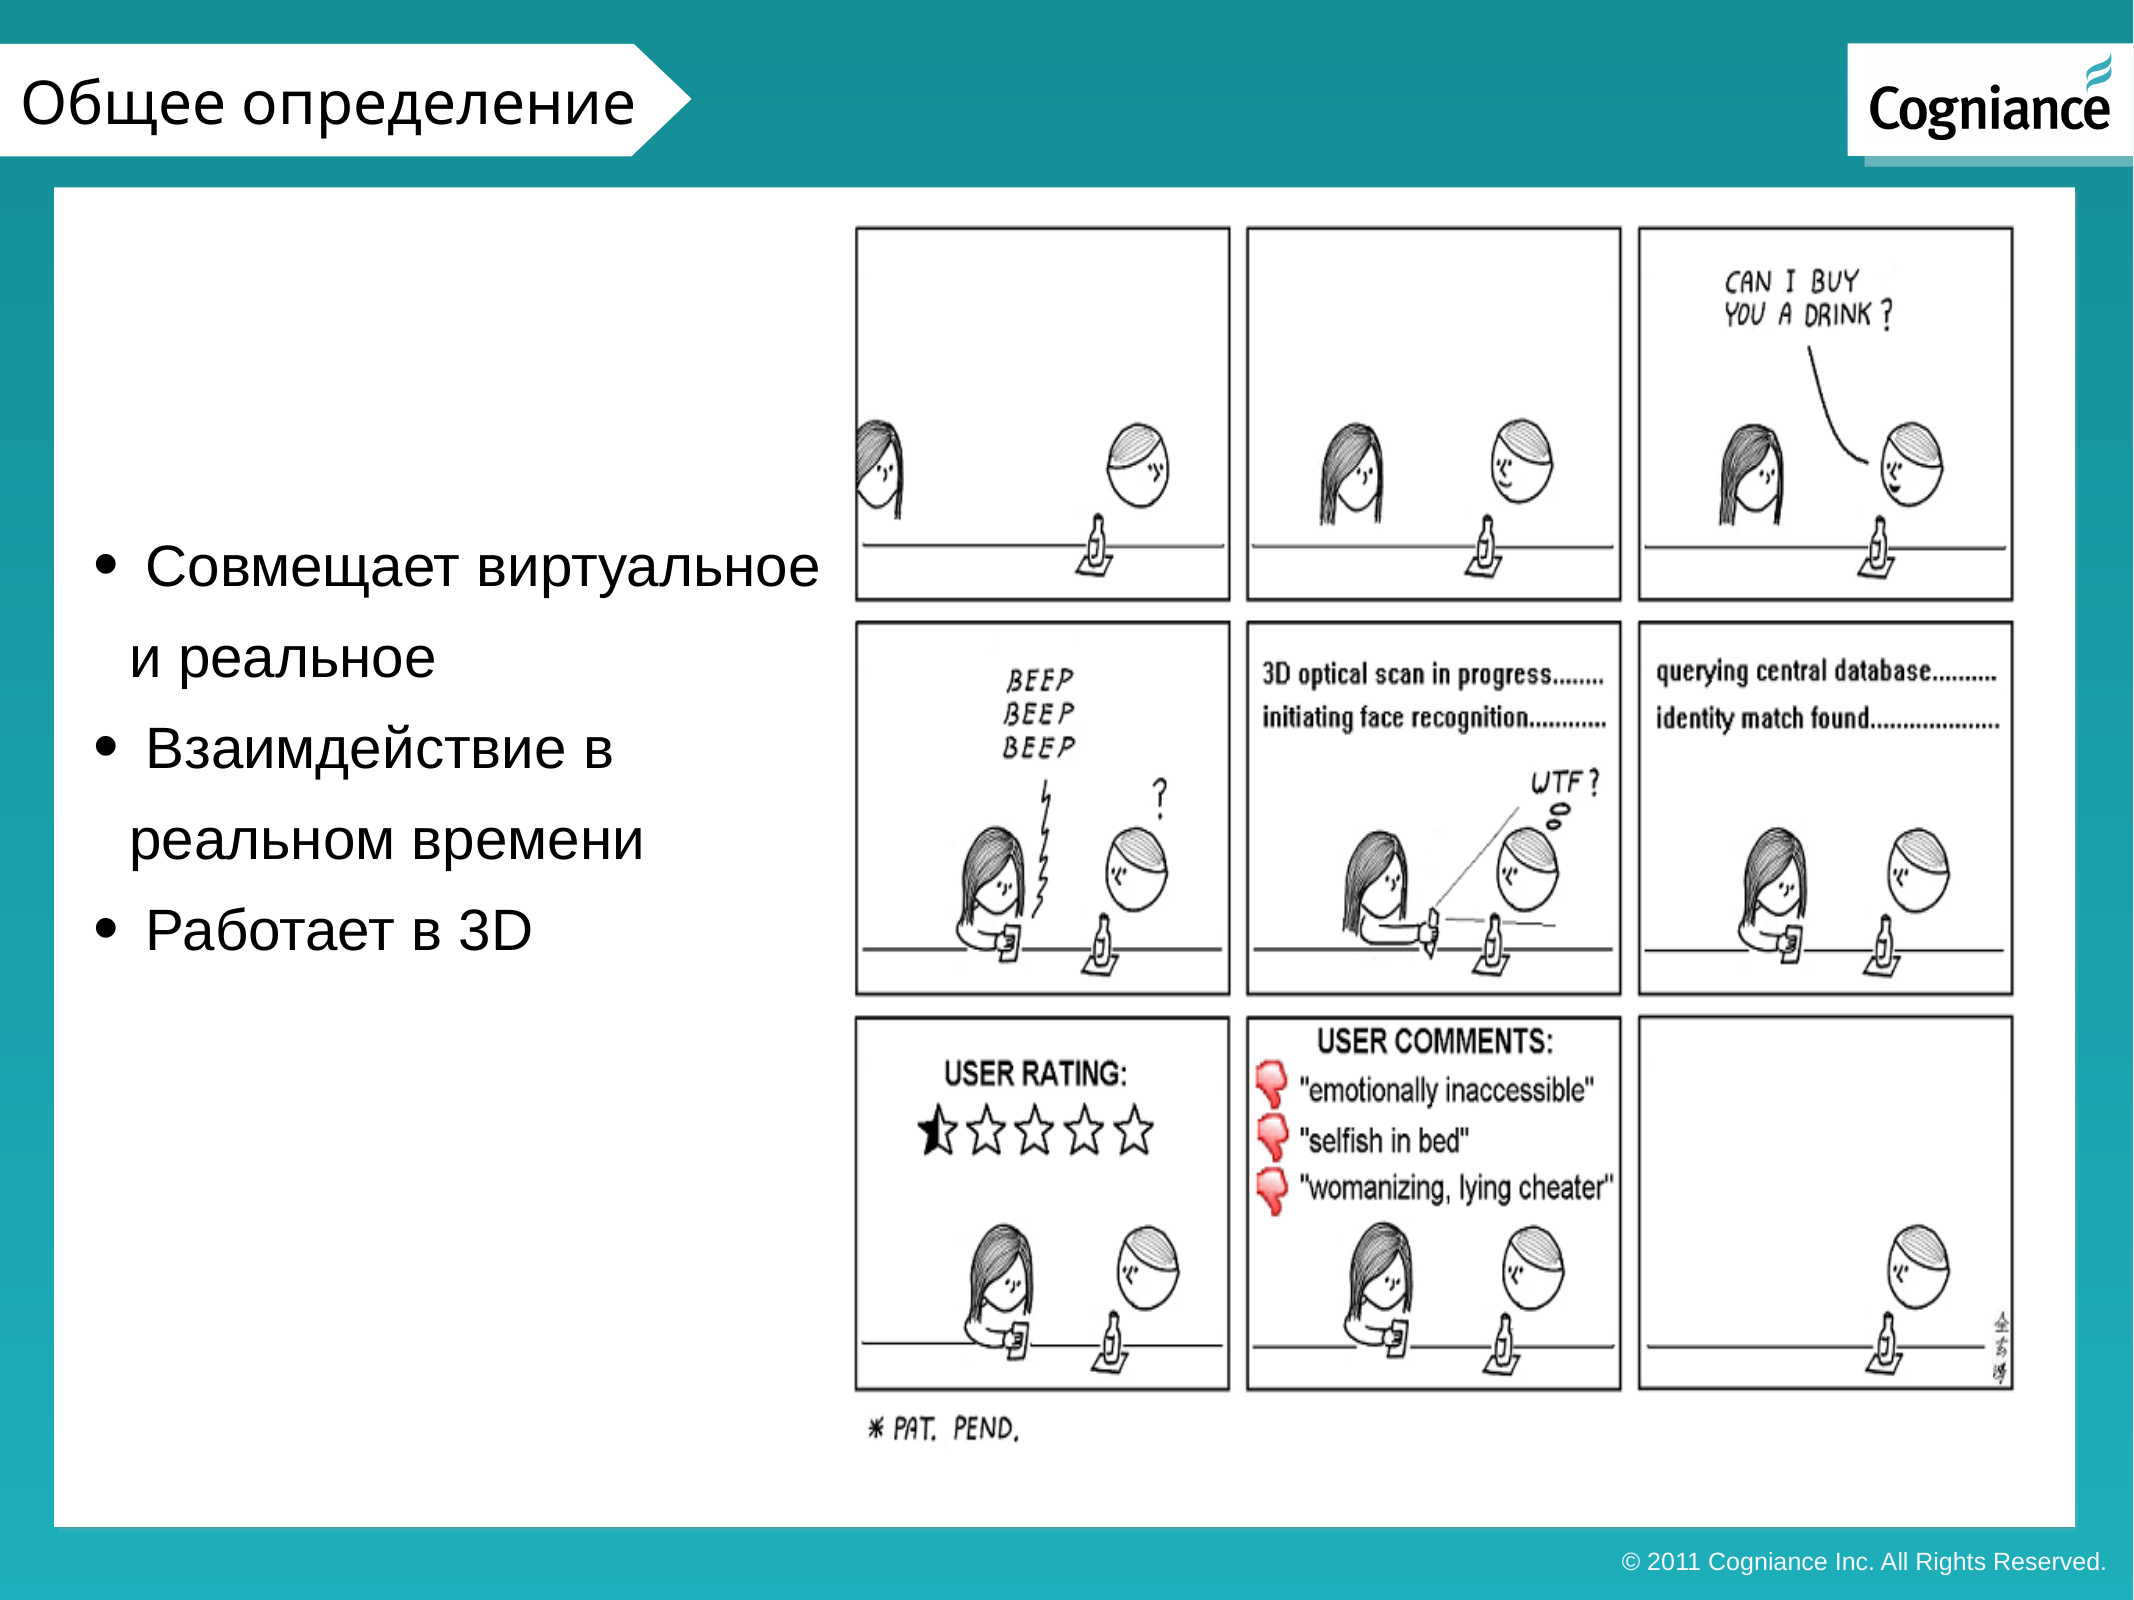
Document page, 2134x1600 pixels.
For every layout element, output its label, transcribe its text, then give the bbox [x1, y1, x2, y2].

text_box [1864, 156, 2134, 167]
text_box [0, 43, 692, 157]
picture [853, 224, 2017, 1463]
text_box Совмещает виртуальное и реальное Взаимдействие в реальном времени Работает в 3D [79, 499, 848, 1075]
text_box © 2011 Cogniance Inc. All Rights Reserved. [1399, 1546, 2109, 1576]
text_box Общее определение [15, 62, 642, 138]
picture [1870, 52, 2112, 140]
text_box [54, 187, 2075, 1527]
text_box [1847, 43, 2134, 156]
